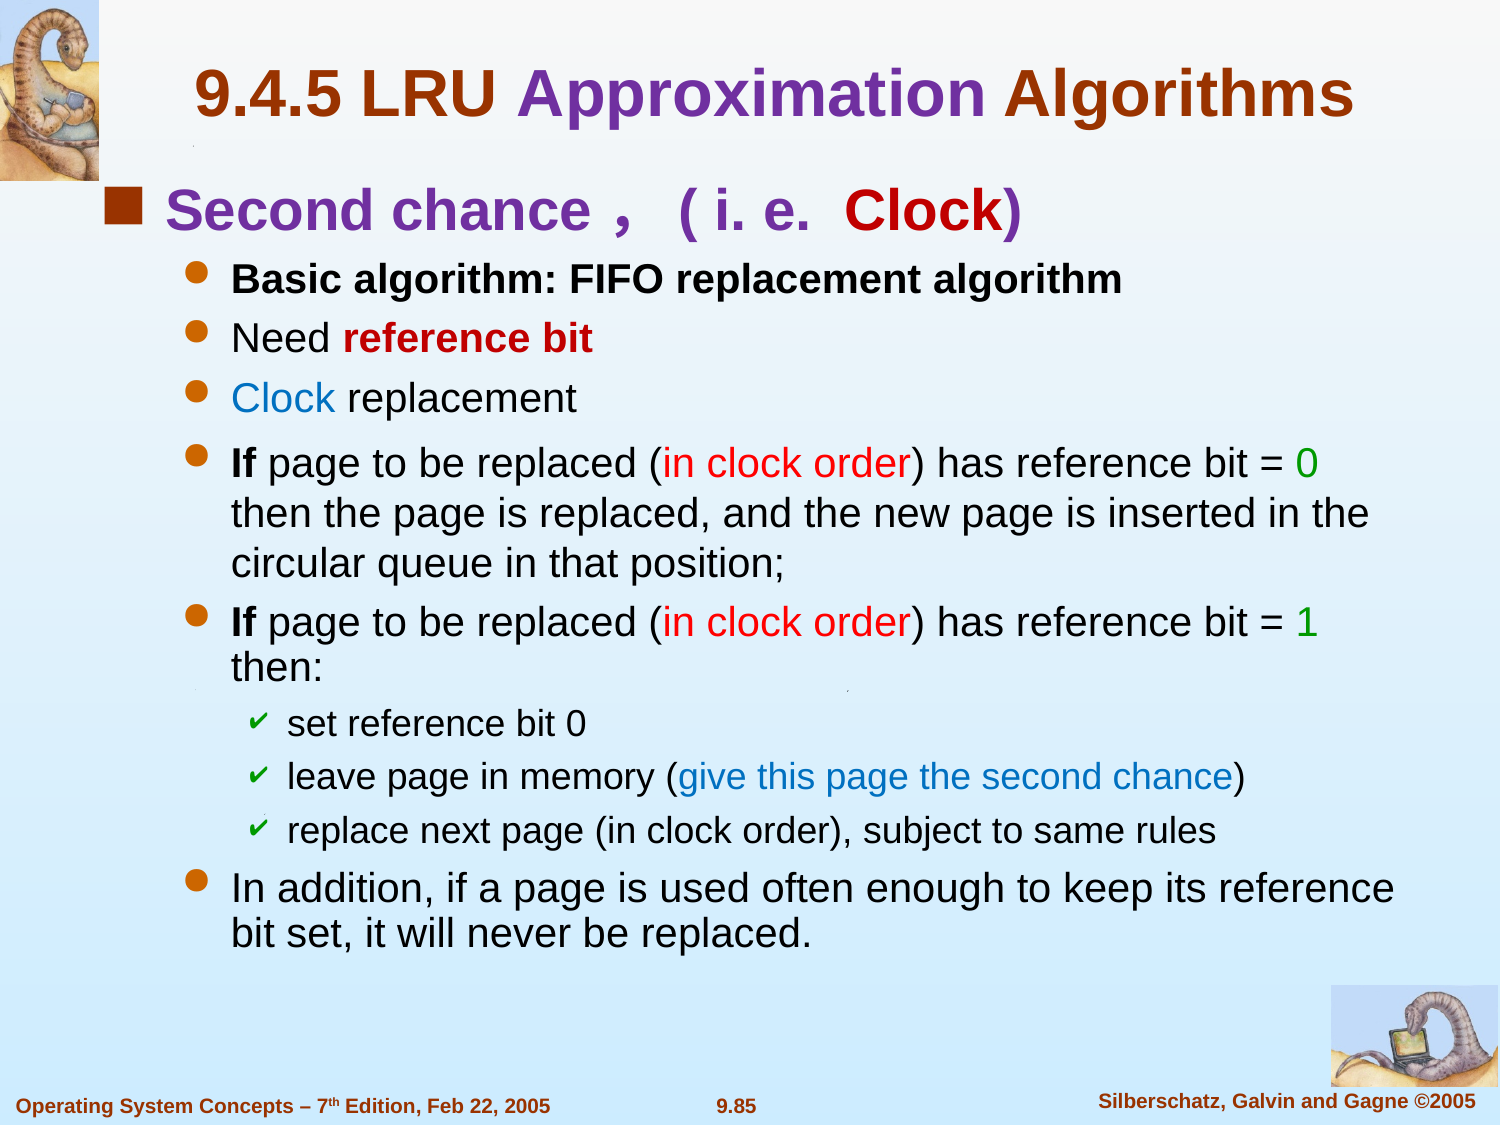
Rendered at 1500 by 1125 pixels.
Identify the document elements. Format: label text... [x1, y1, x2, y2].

list Second chance，( i. e. Clock) Basic algorithm: FIFO replacement algorithm Need reference bit Clock replacement If page to be replaced (in clock order) has reference bit = 0 then the page is replaced, and the new page is inserted in the circular queue in that position; If page to be replaced (in clock order) has reference bit = 1 then: set reference bit 0 leave page in memory (give this page the second chance) replace next page (in clock order), subject to same rules In addition, if a page is used often enough to keep its reference bit set, it will never be replaced. [94, 172, 1411, 1001]
picture [0, 0, 99, 181]
picture [1331, 985, 1498, 1087]
title 9.4.5 LRU Approximation Algorithms [112, 37, 1438, 138]
